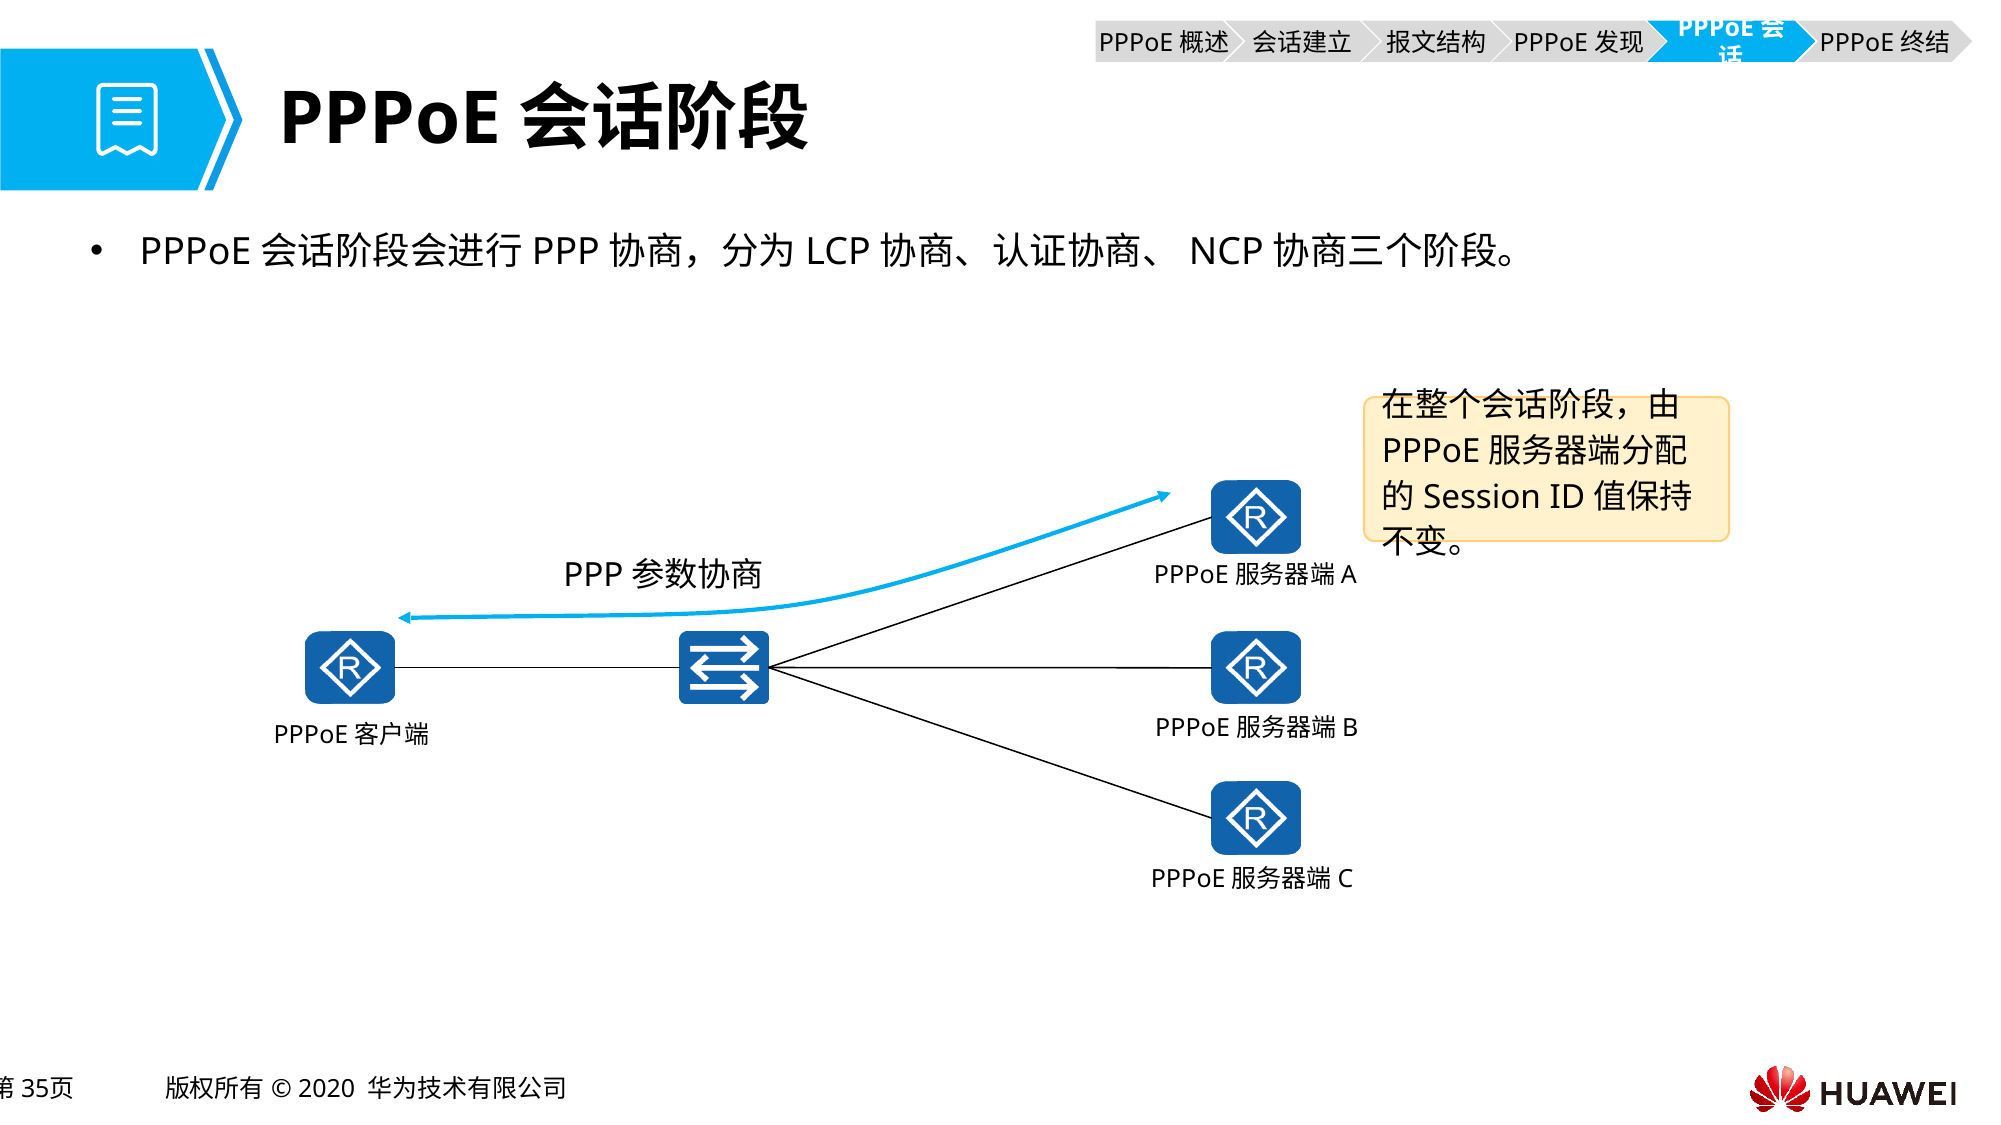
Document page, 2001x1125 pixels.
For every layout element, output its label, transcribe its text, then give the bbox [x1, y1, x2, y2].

text_box PPPoE概述 [1095, 20, 1244, 62]
text_box 报文结构 [1361, 20, 1511, 62]
text_box PPPoE发现 [1492, 20, 1667, 62]
text_box 会话建立 [1224, 20, 1381, 62]
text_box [263, 396, 1730, 893]
title PPPoE会话阶段 [261, 67, 1874, 173]
picture [1750, 1066, 1956, 1112]
text_box PPPoE会话 [1647, 20, 1816, 62]
list PPPoE会话阶段会进行PPP协商，分为LCP协商、认证协商、NCP协商三个阶段。 [76, 202, 1927, 307]
text_box PPPoE终结 [1797, 20, 1973, 62]
